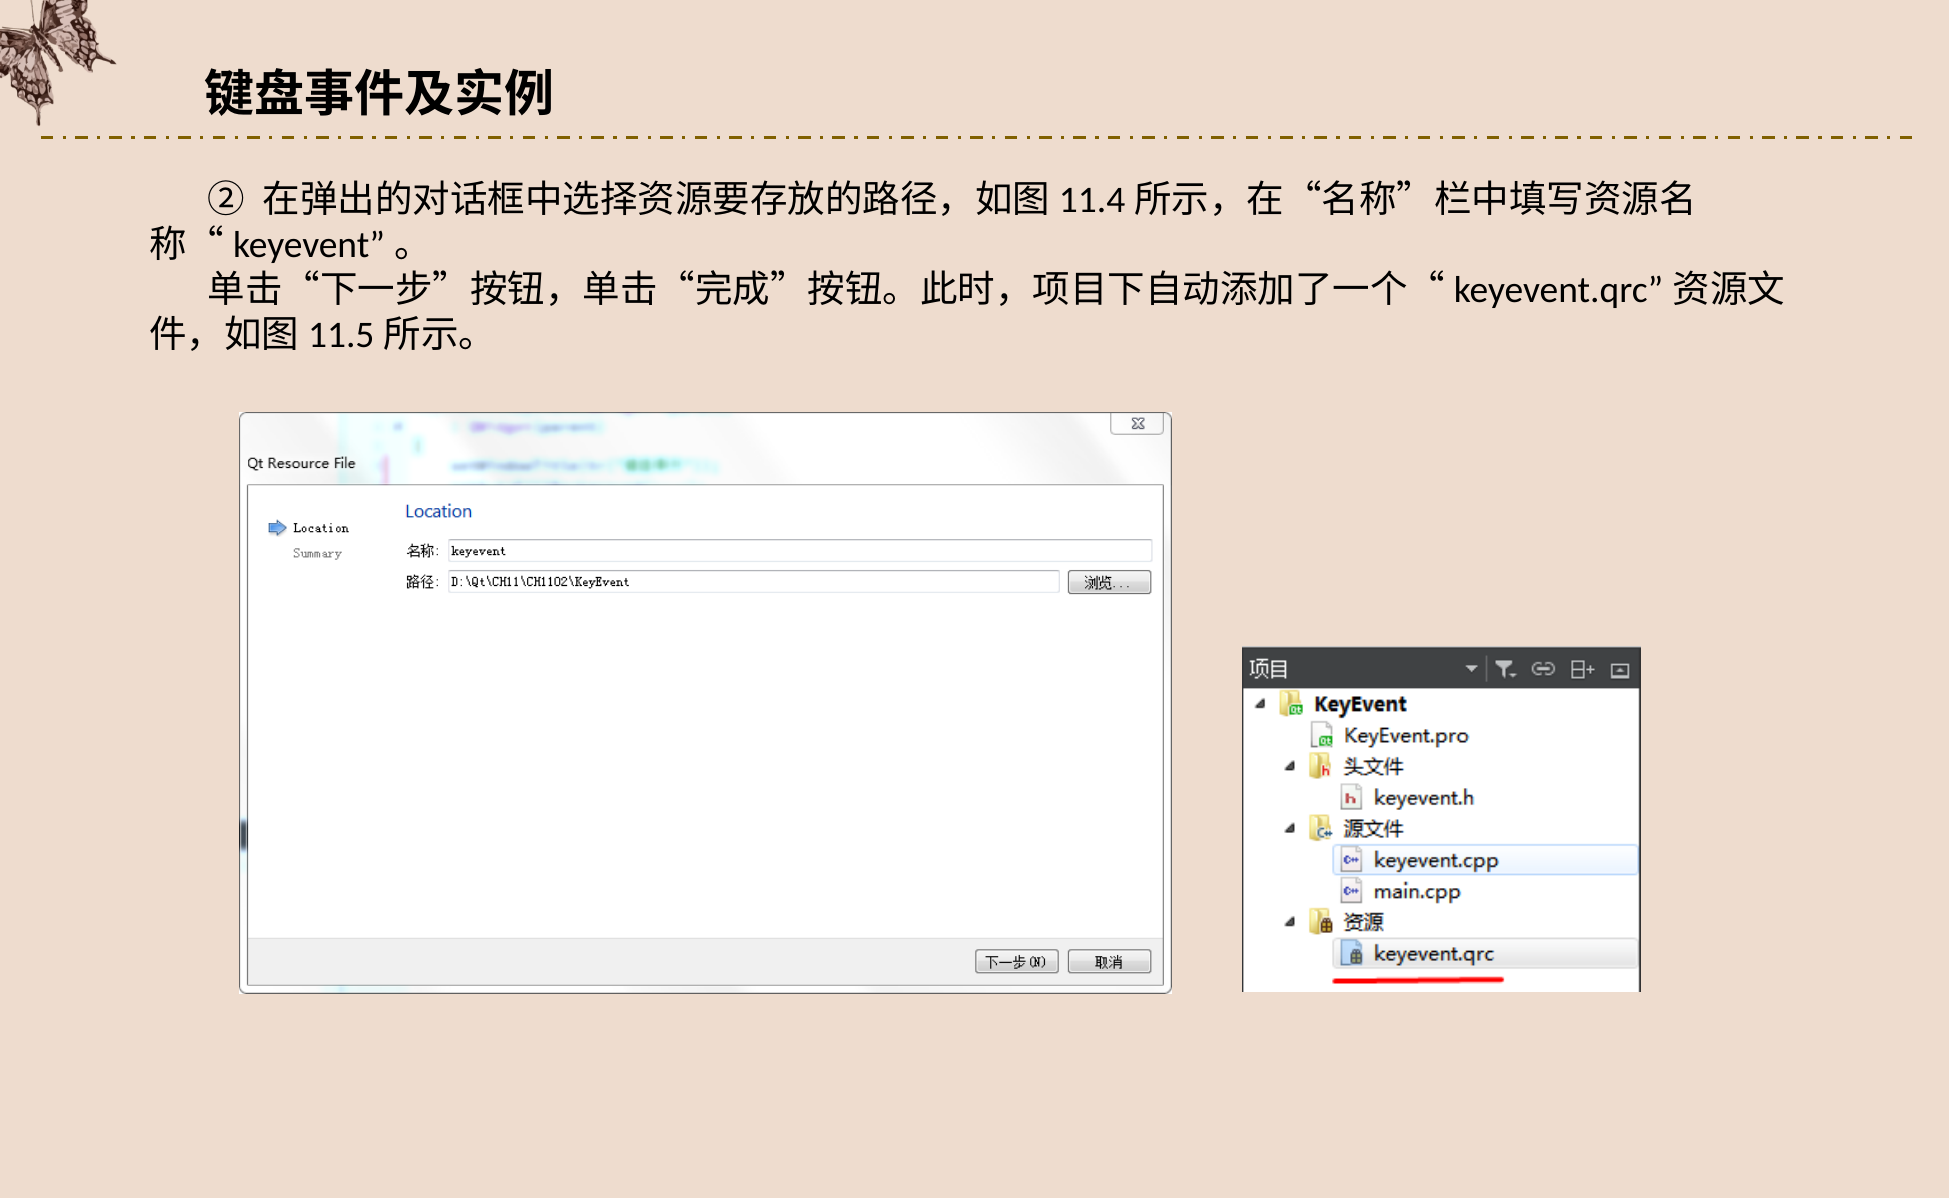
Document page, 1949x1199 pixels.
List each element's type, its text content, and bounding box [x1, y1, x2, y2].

text_box 键盘事件及实例 [189, 53, 570, 129]
text_box ② 在弹出的对话框中选择资源要存放的路径，如图11.4所示，在“名称”栏中填写资源名称“keyevent”。 单击“下一步”按钮，单击“完成”按钮。此时，项目下自动添加了一个“keyevent.qrc”资源文件，如图11.5所示。 [134, 167, 1828, 363]
picture [239, 412, 1172, 994]
picture [0, 0, 142, 138]
picture [1242, 646, 1641, 992]
